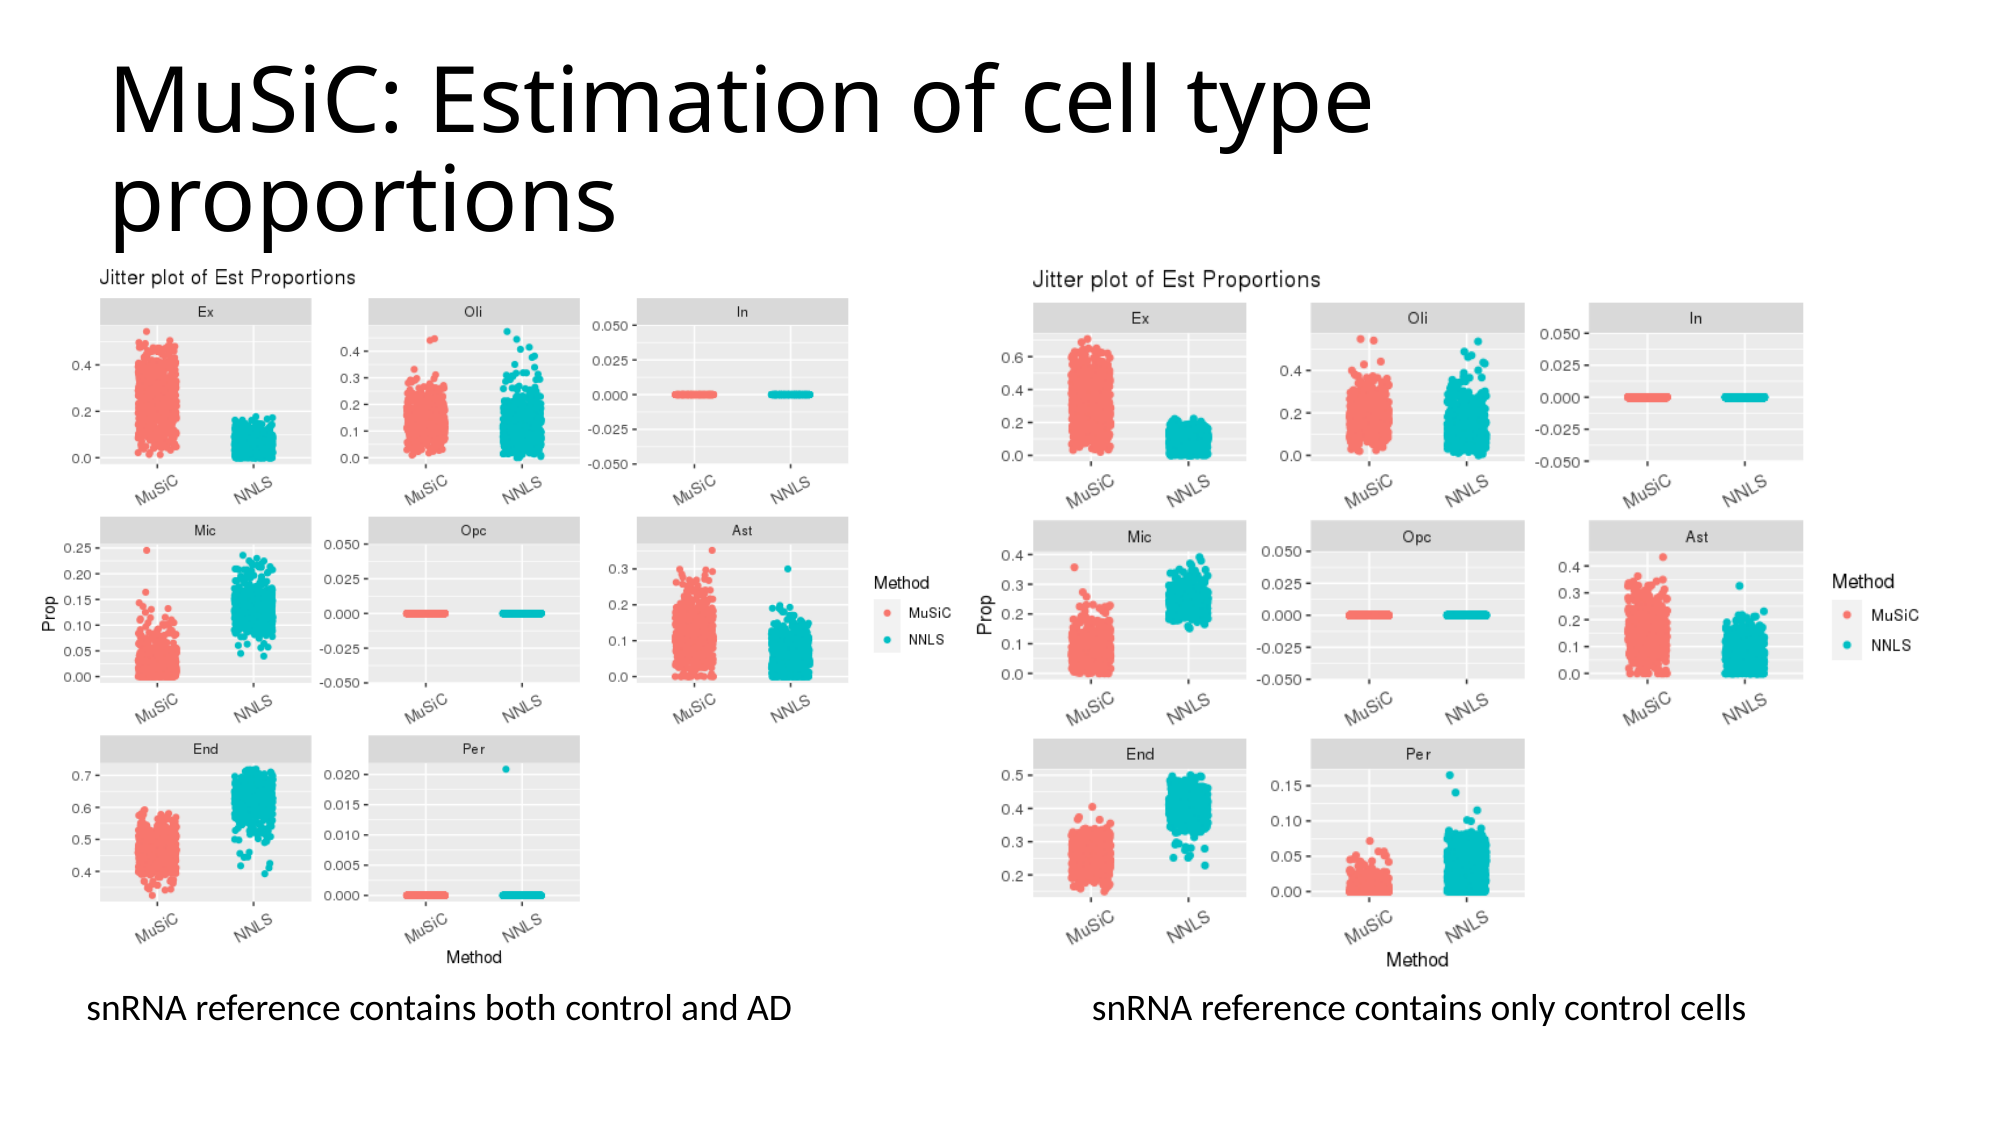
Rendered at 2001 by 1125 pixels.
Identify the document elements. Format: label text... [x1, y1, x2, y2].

text_box snRNA reference contains only control cells [1077, 981, 1904, 1035]
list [34, 261, 967, 976]
text_box snRNA reference contains both control and AD [71, 976, 898, 1035]
title MuSiC: Estimation of cell type proportions [93, 43, 1819, 261]
picture [967, 261, 1938, 981]
